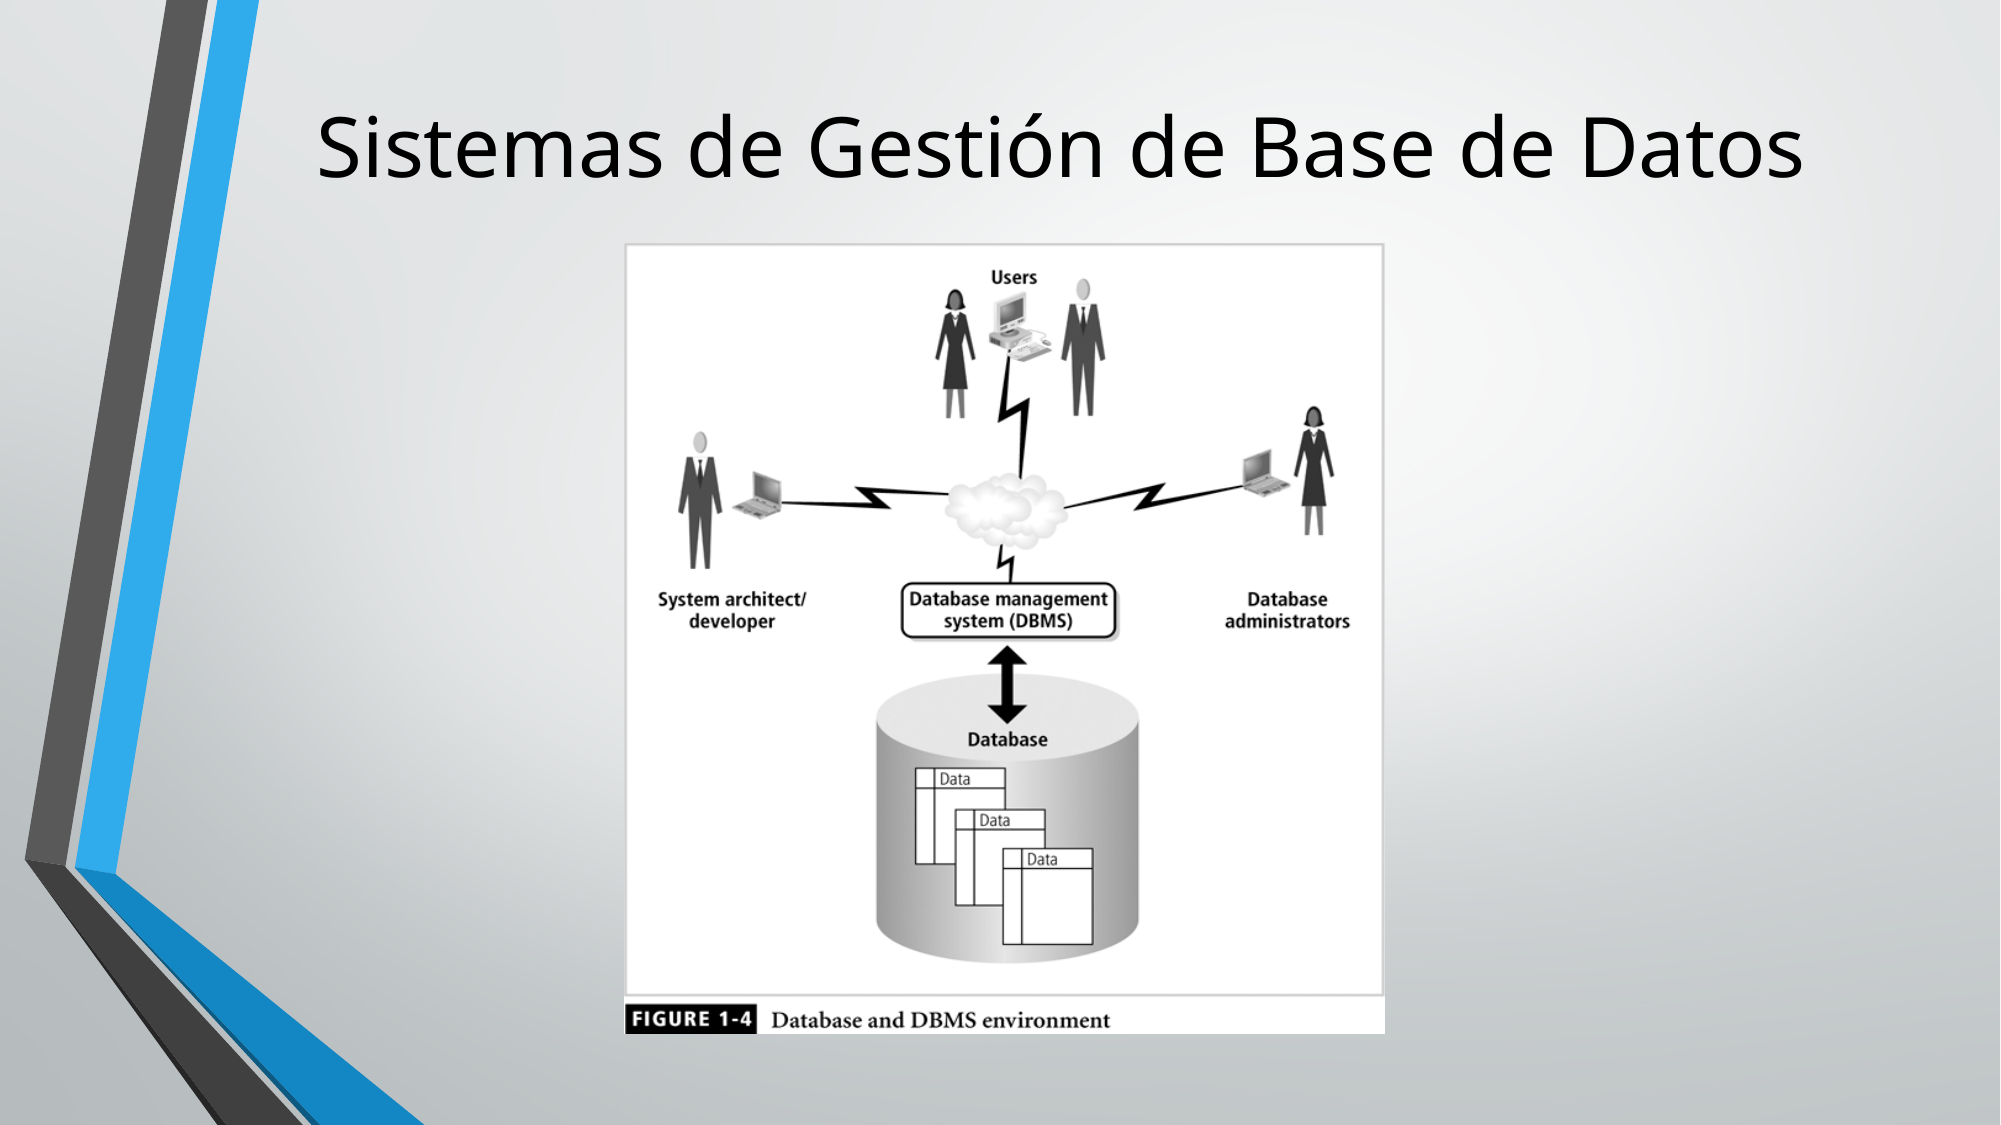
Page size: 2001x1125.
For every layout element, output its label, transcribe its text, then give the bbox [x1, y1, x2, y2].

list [624, 243, 1385, 1034]
title Sistemas de Gestión de Base de Datos [240, 0, 1884, 288]
